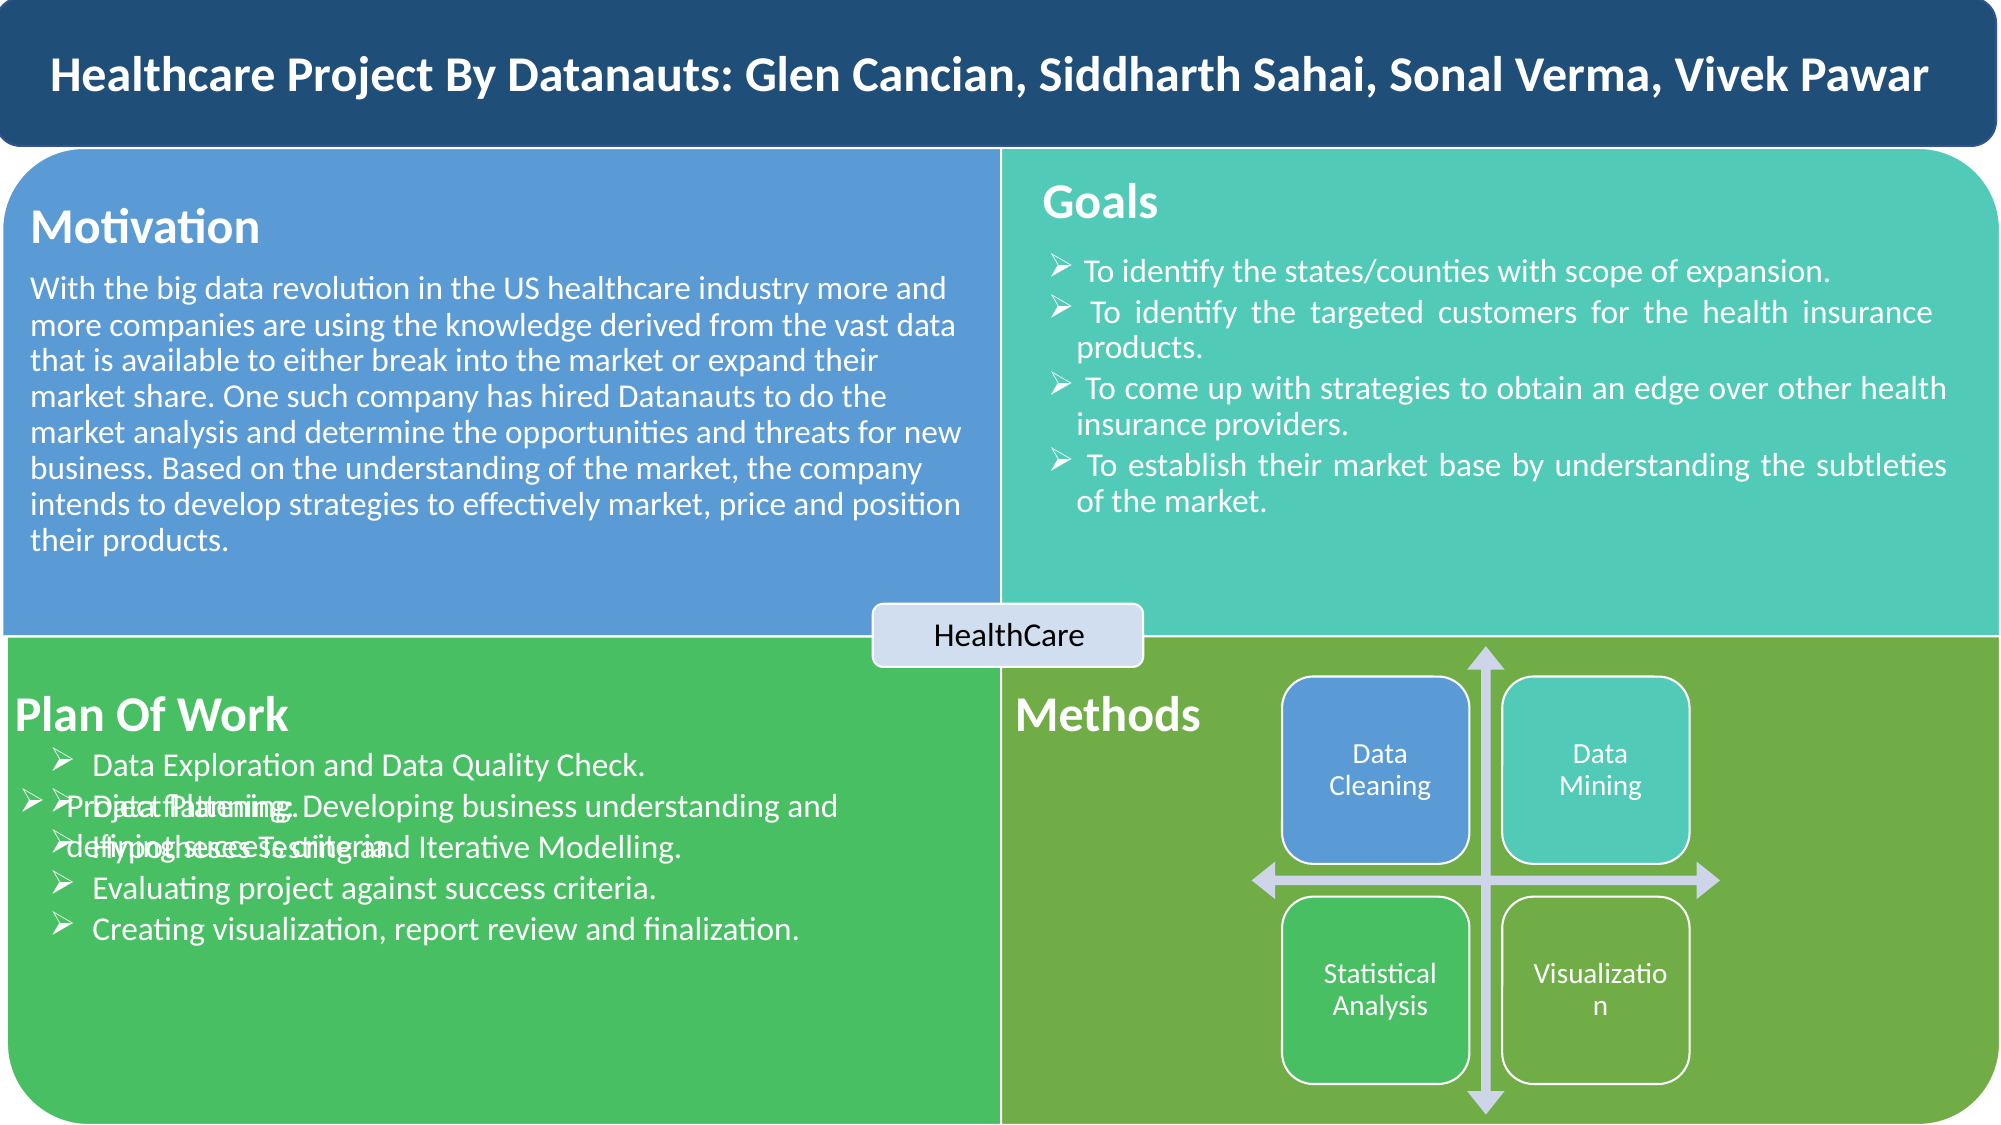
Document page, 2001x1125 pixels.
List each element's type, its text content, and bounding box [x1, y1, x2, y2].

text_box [994, 646, 1978, 1115]
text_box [2, 147, 2000, 1125]
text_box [993, 566, 1944, 1125]
text_box Healthcare Project By Datanauts: Glen Cancian, Siddharth Sahai, Sonal Verma, Vivek Pawar [0, 0, 1998, 147]
